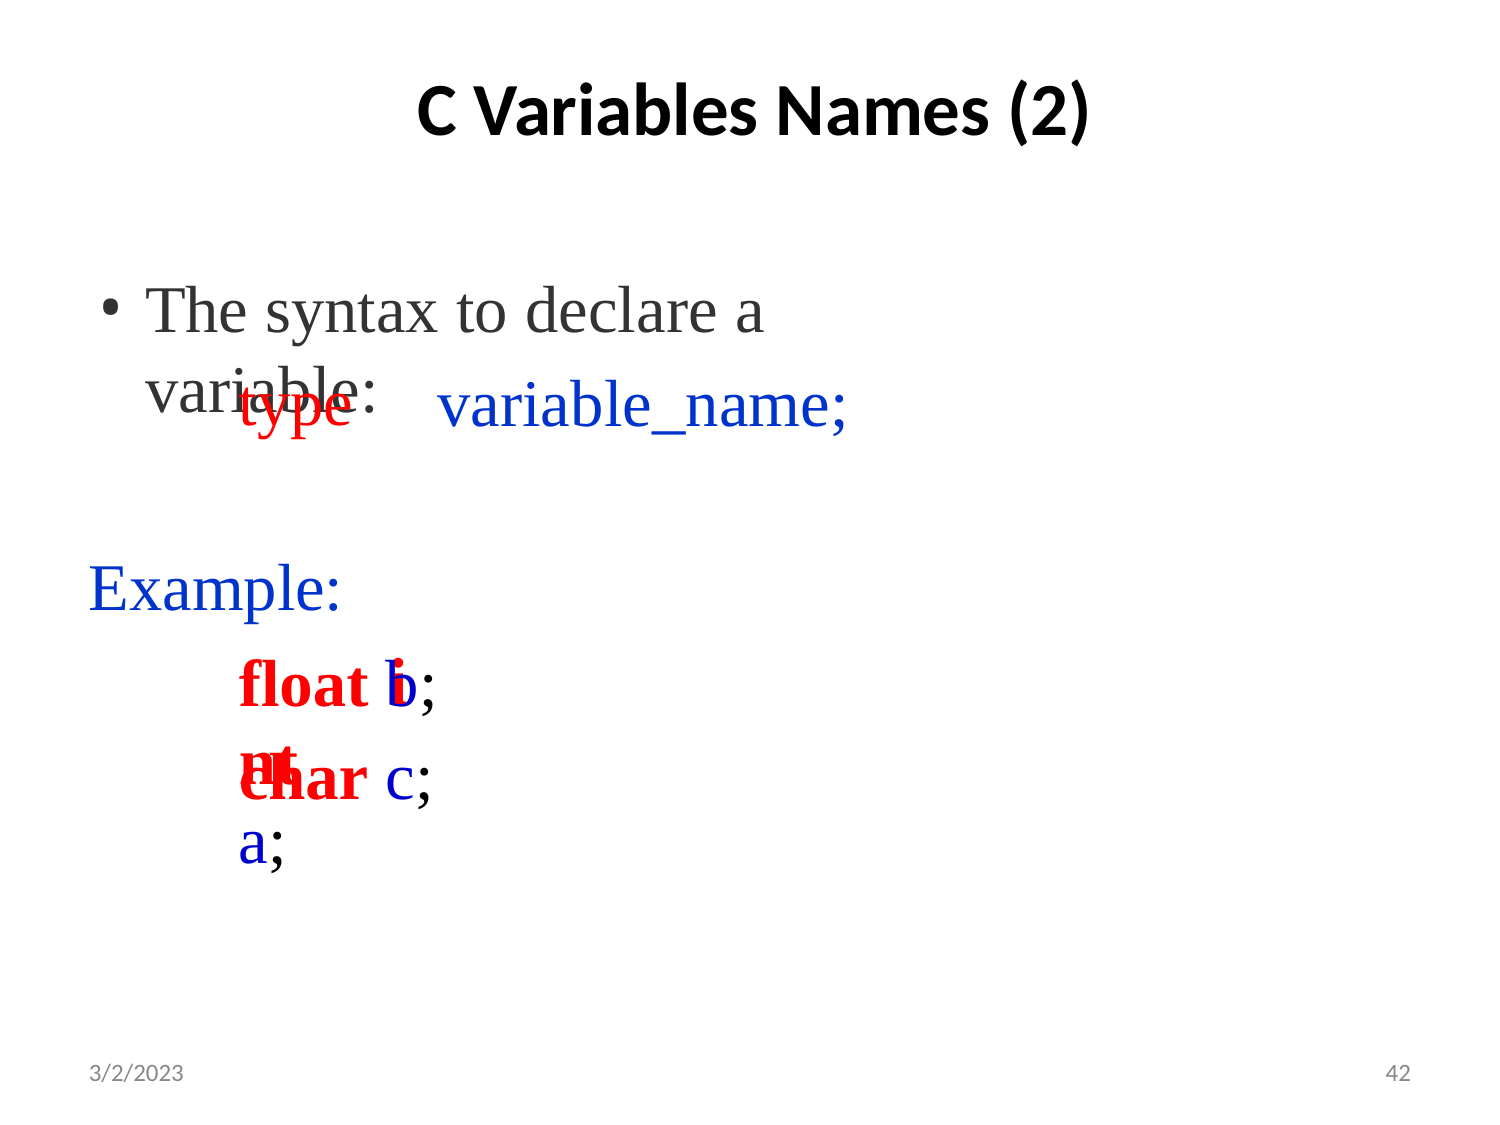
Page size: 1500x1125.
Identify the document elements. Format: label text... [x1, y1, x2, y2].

slide_number 42 [1379, 1060, 1418, 1125]
title C Variables Names (2) [415, 58, 1099, 249]
text_box float b; char c; [236, 623, 440, 813]
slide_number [86, 1060, 187, 1125]
text_box variable_name; [435, 357, 851, 440]
text_box type Example: int a; [86, 343, 384, 878]
text_box The syntax to declare a variable: [96, 263, 1015, 426]
